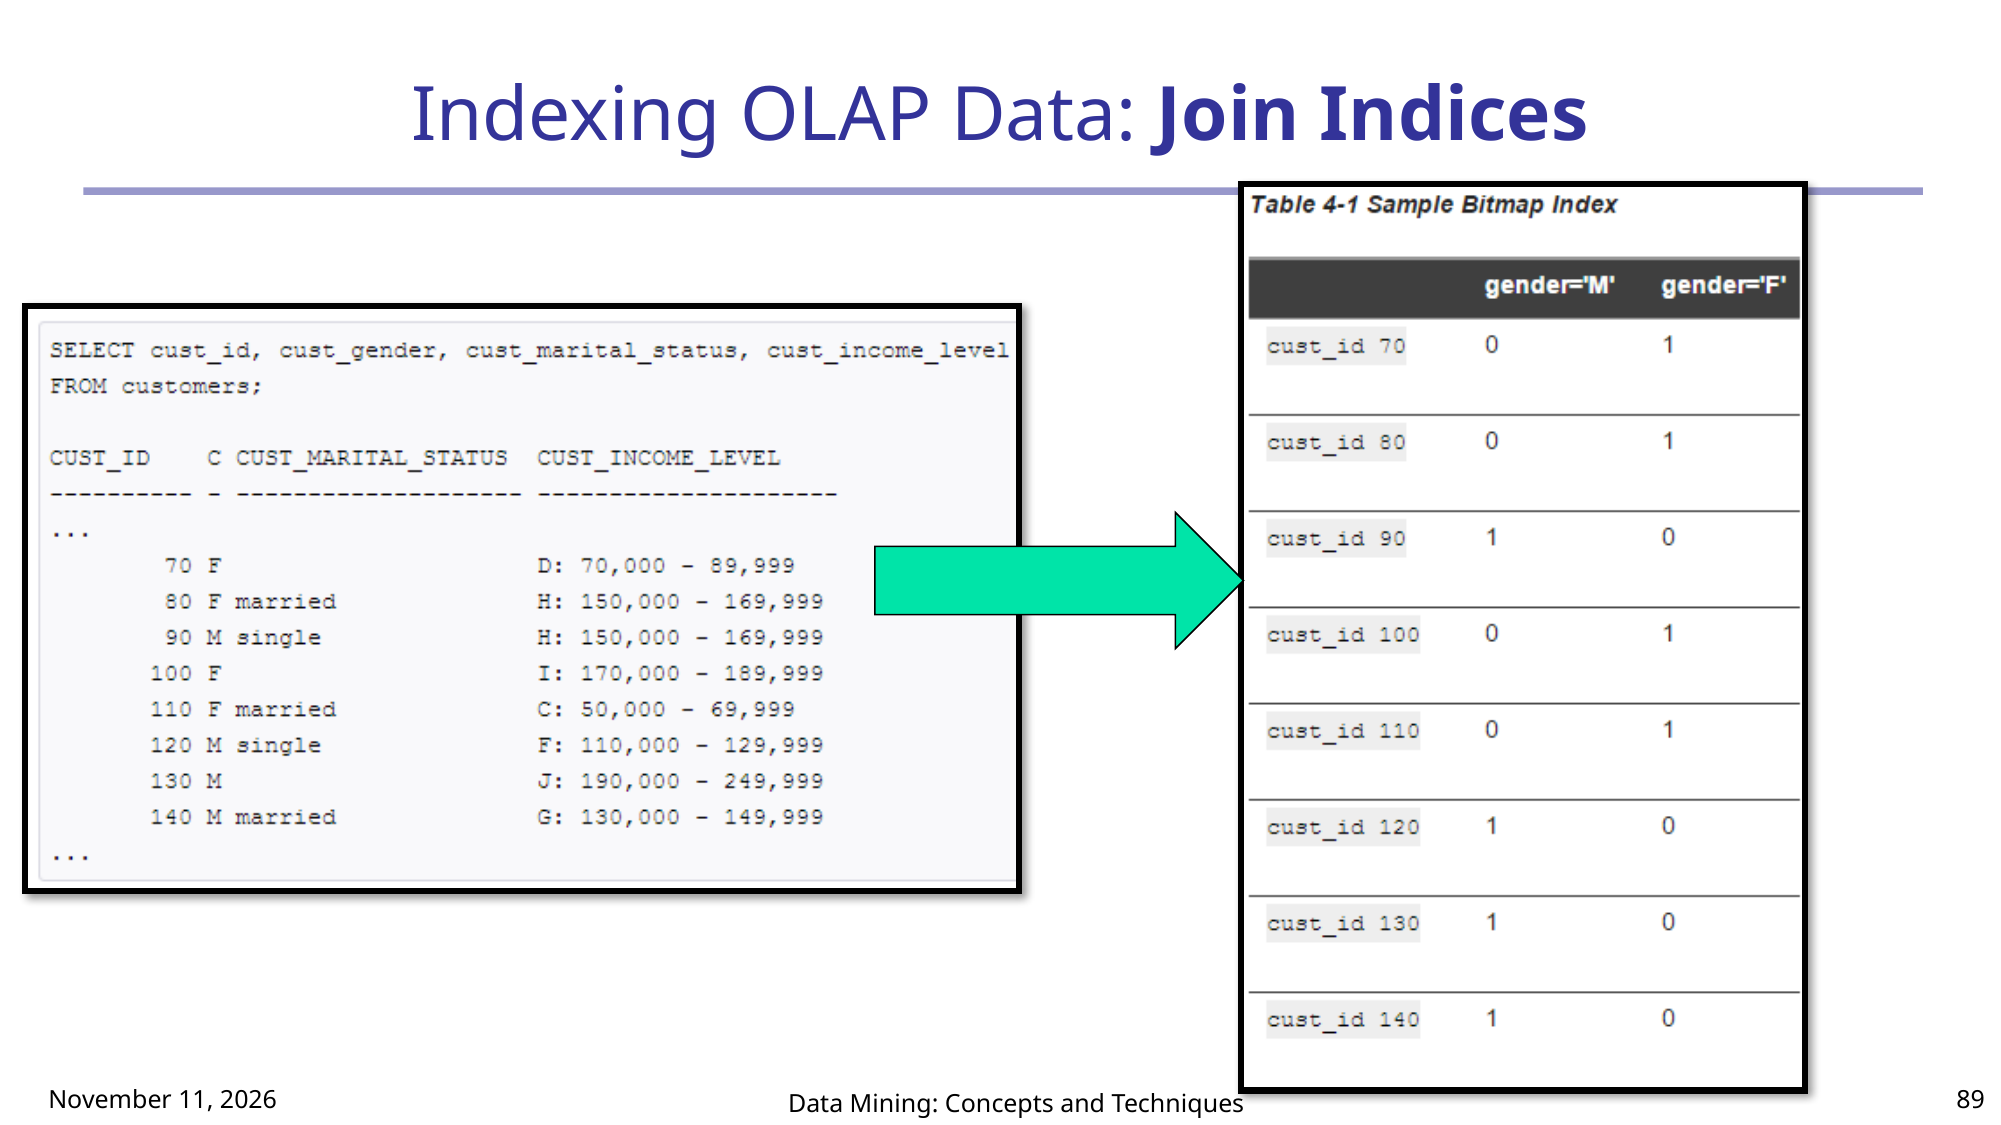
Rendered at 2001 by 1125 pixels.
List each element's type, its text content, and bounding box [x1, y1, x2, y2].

footer Data Mining: Concepts and Techniques [699, 1037, 1334, 1125]
picture [27, 308, 1016, 889]
title Indexing OLAP Data: Join Indices [83, 50, 1917, 163]
picture [1243, 187, 1802, 1088]
slide_number 89 [1583, 1049, 2000, 1125]
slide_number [33, 1037, 451, 1125]
text_box [1020, 512, 1238, 649]
